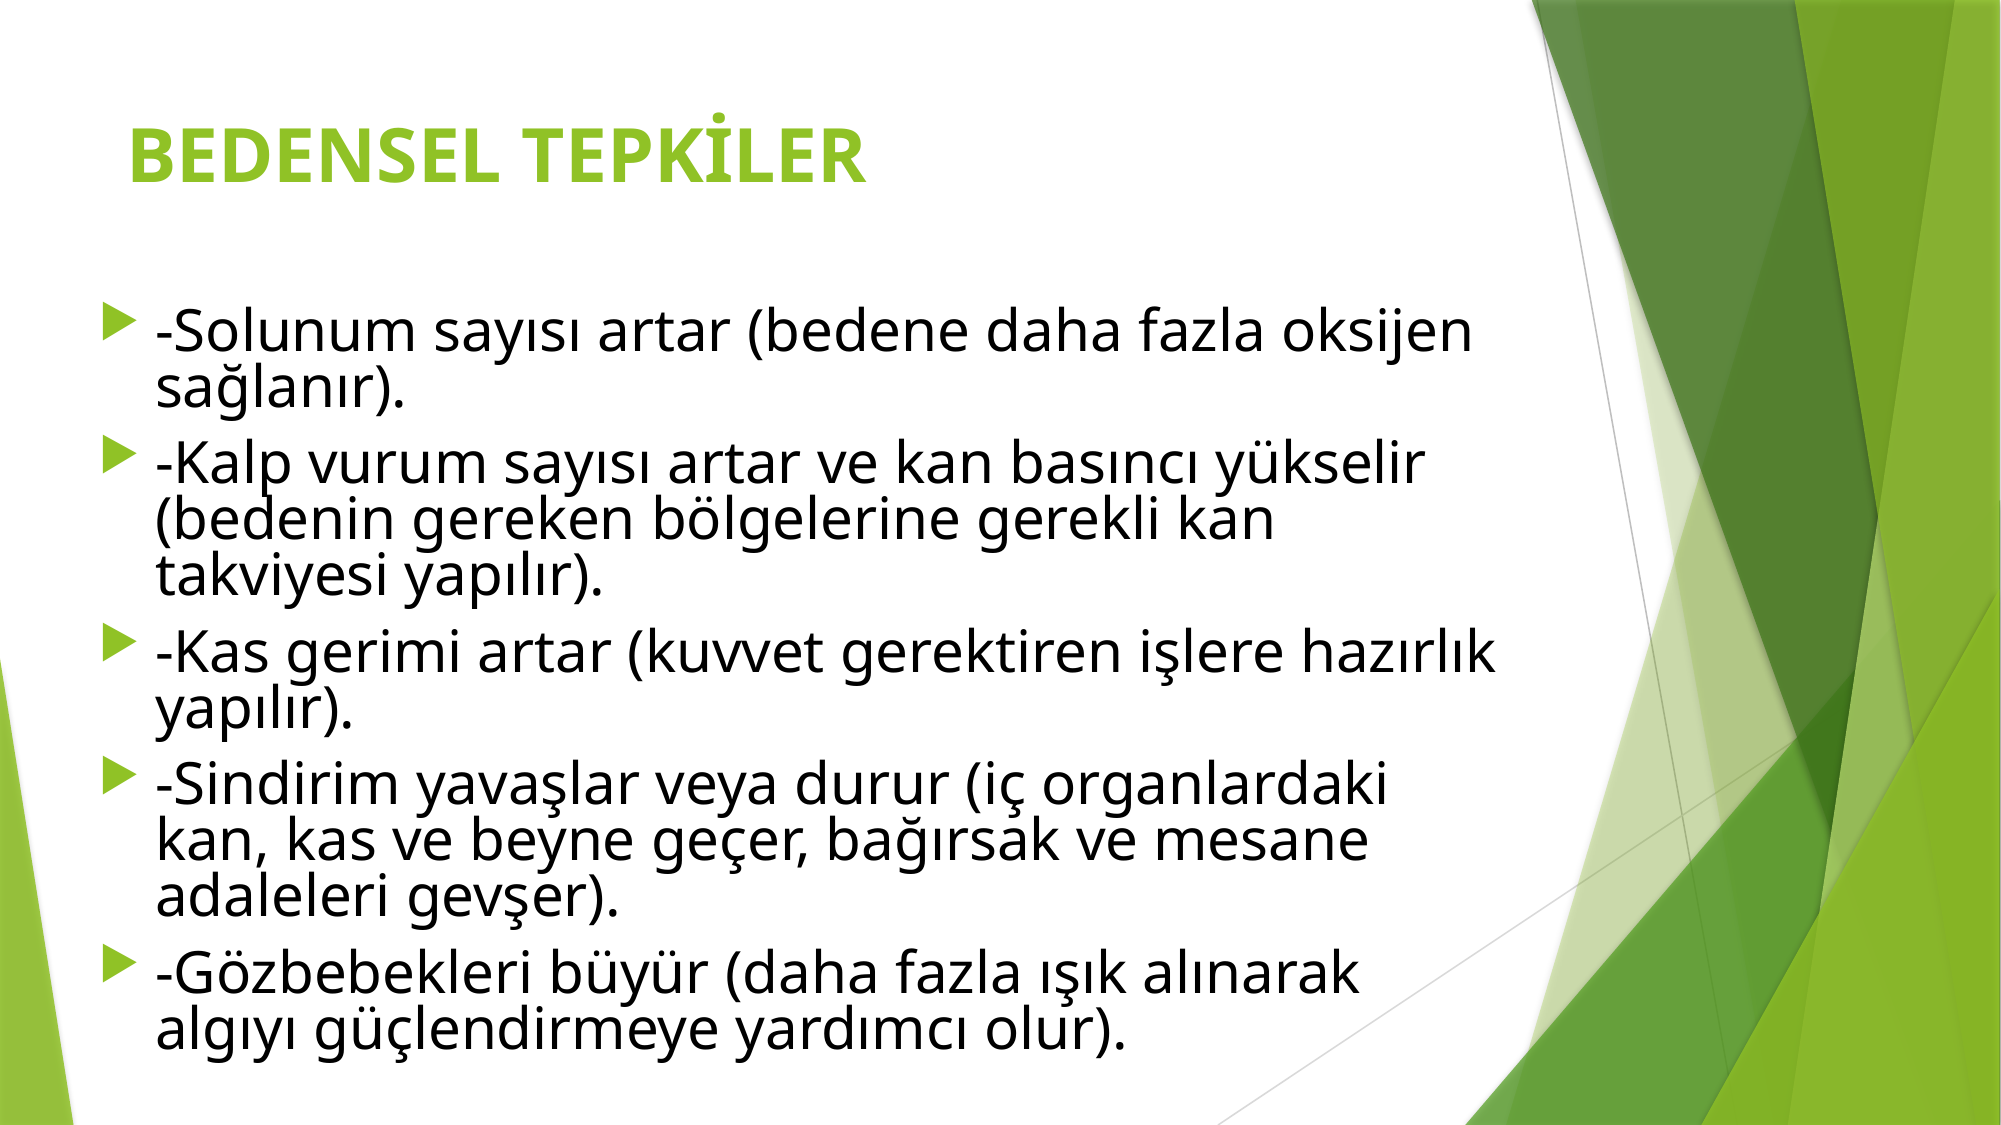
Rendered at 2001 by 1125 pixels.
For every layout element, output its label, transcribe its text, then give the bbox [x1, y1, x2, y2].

list -Solunum sayısı artar (bedene daha fazla oksijen sağlanır). -Kalp vurum sayısı artar ve kan basıncı yükselir (bedenin gereken bölgelerine gerekli kan takviyesi yapılır). -Kas gerimi artar (kuvvet gerektiren işlere hazırlık yapılır). -Sindirim yavaşlar veya durur (iç organlardaki kan, kas ve beyne geçer, bağırsak ve mesane adaleleri gevşer). -Gözbebekleri büyür (daha fazla ışık alınarak algıyı güçlendirmeye yardımcı olur). [83, 208, 1517, 1091]
title BEDENSEL TEPKİLER [111, 99, 1522, 317]
